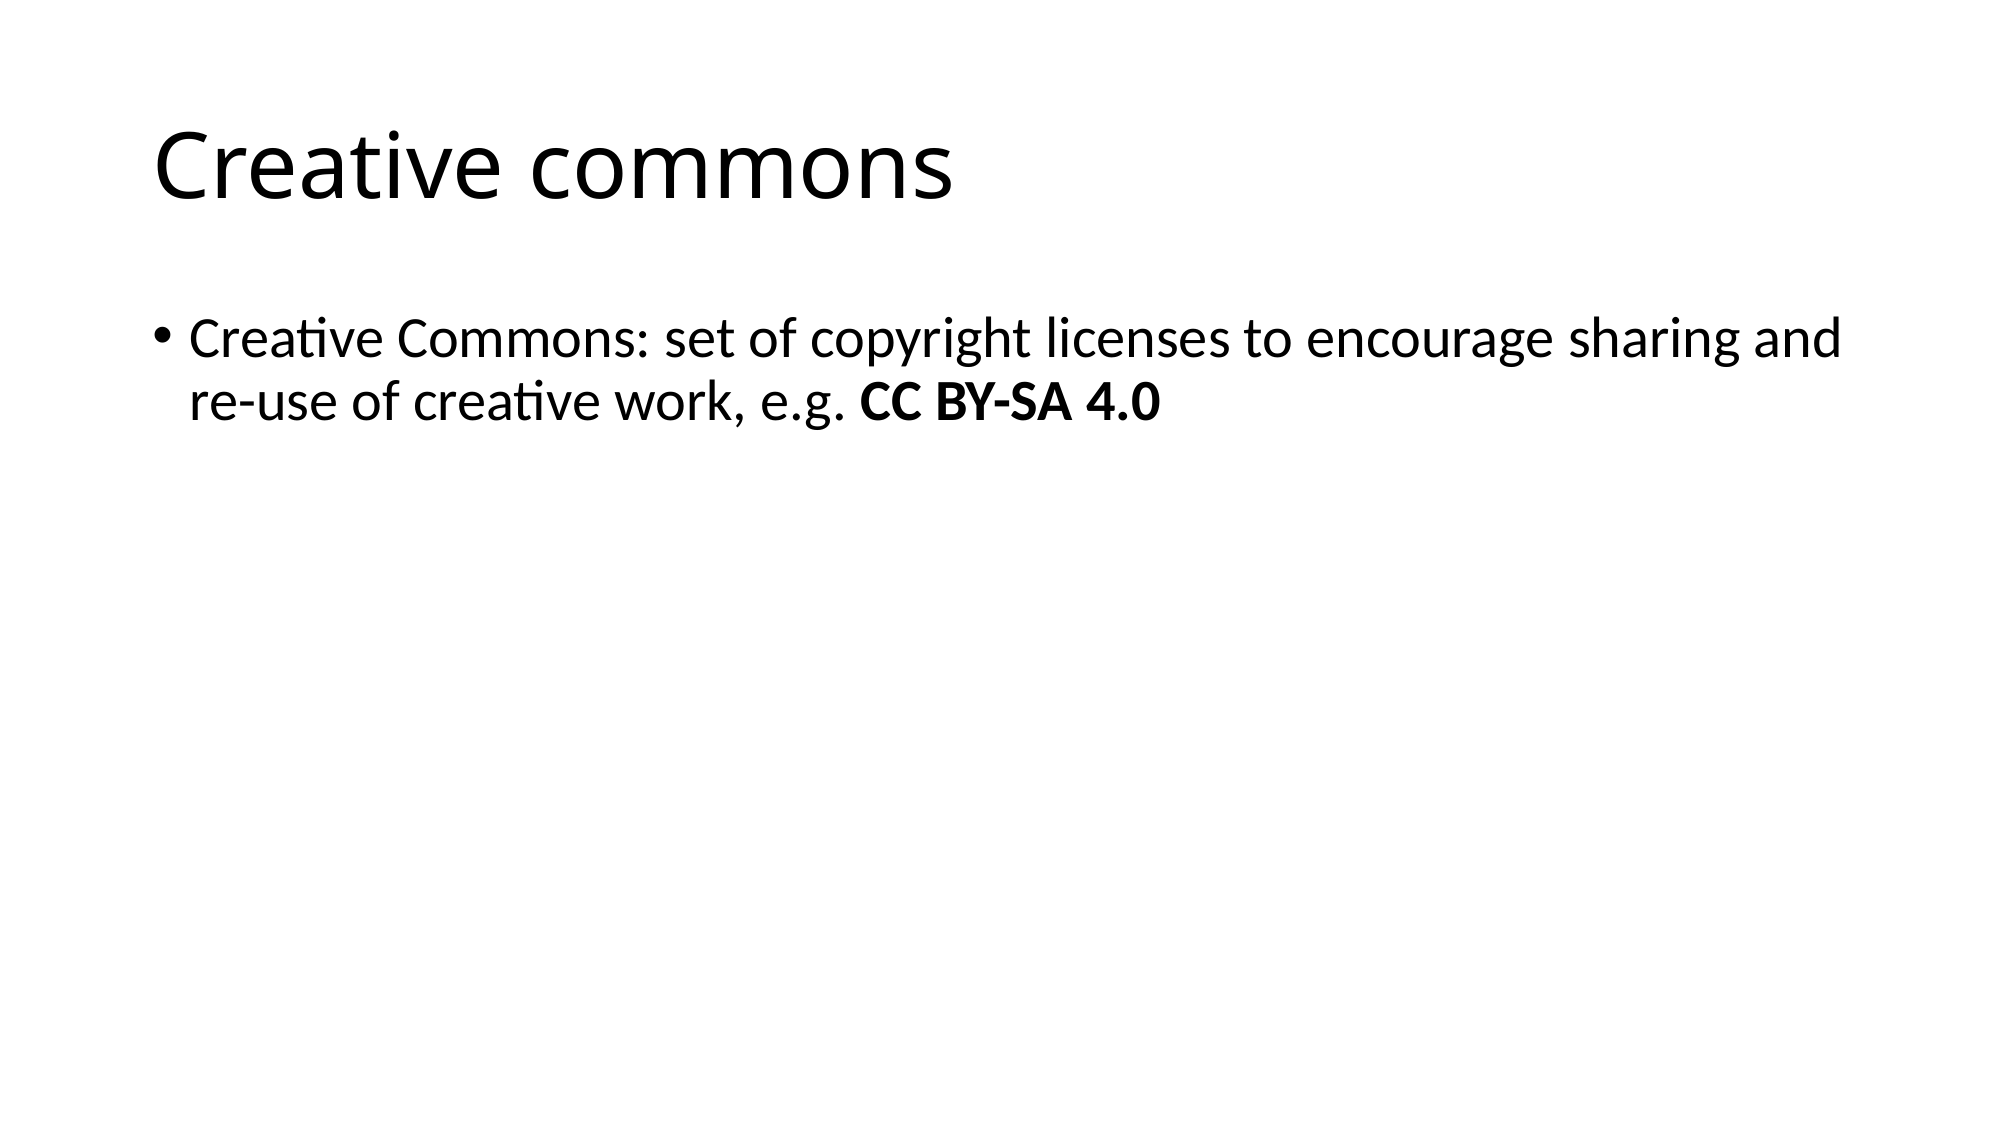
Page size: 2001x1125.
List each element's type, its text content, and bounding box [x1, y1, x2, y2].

list Creative Commons: set of copyright licenses to encourage sharing and re-use of creative work, e.g. CC BY-SA 4.0 [137, 299, 1863, 1014]
title Creative commons [137, 59, 1863, 278]
